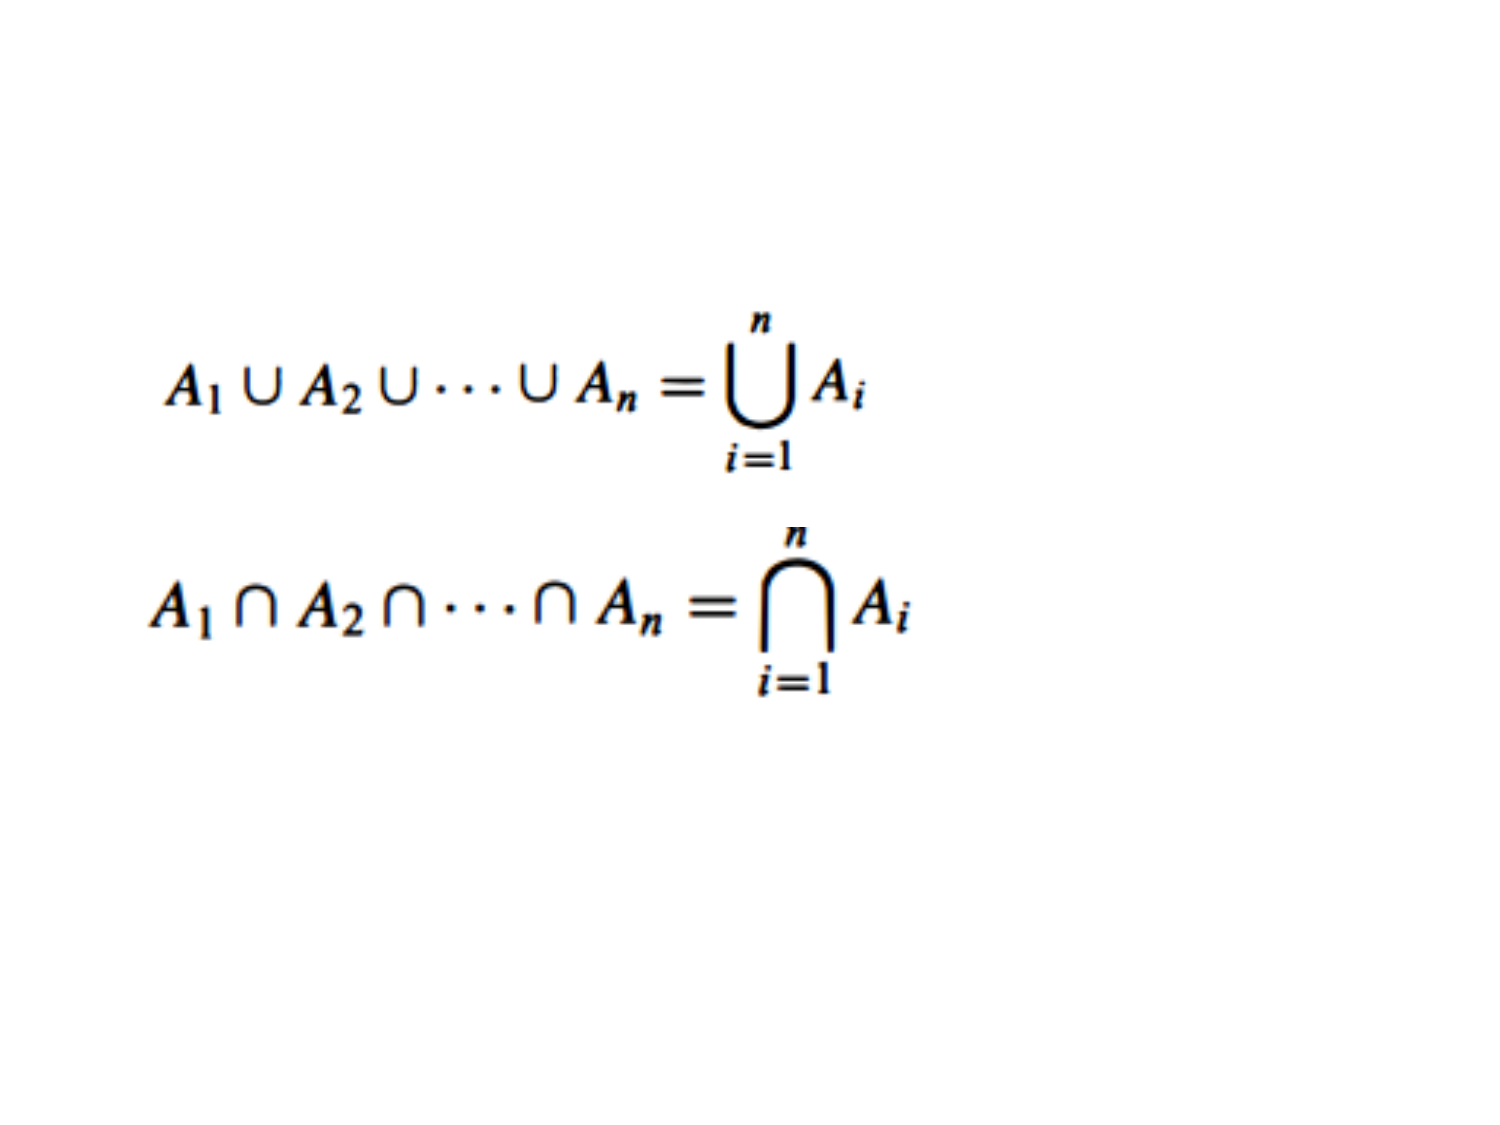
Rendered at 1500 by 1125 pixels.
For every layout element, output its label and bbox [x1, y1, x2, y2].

list [105, 527, 942, 701]
picture [116, 304, 959, 497]
